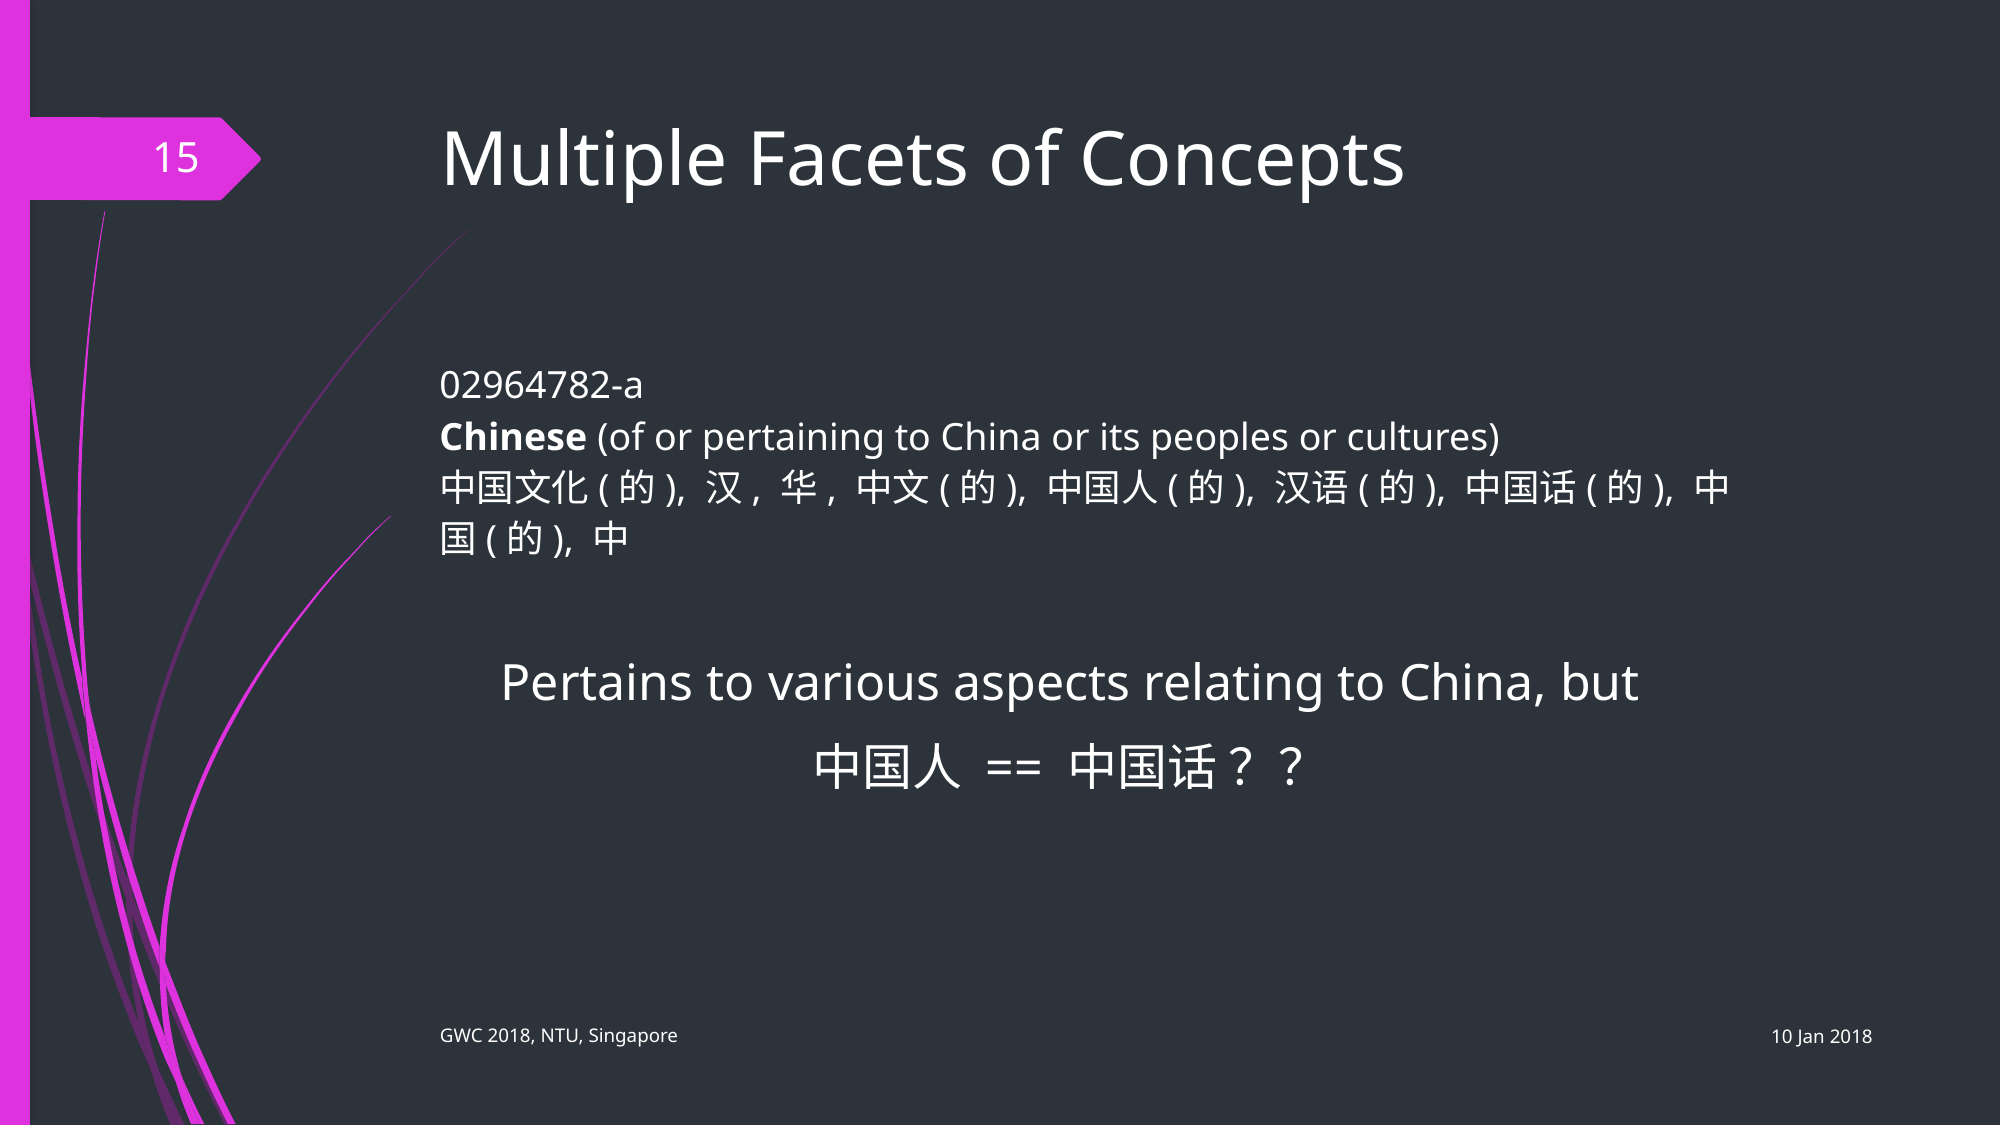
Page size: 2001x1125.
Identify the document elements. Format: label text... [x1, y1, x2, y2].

title Multiple Facets of Concepts [425, 102, 1888, 313]
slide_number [1699, 1005, 1888, 1067]
slide_number 15 [87, 129, 216, 190]
footer GWC 2018, NTU, Singapore [424, 1006, 1675, 1067]
text_box 02964782-a Chinese (of or pertaining to China or its peoples or cultures) 中国文化(的), 汉, 华, 中文(的), 中国人(的), 汉语(的), 中国话(的), 中国(的), 中 [424, 347, 1754, 568]
text_box Pertains to various aspects relating to China, but 中国人 == 中国话 ？？ [485, 643, 1656, 803]
